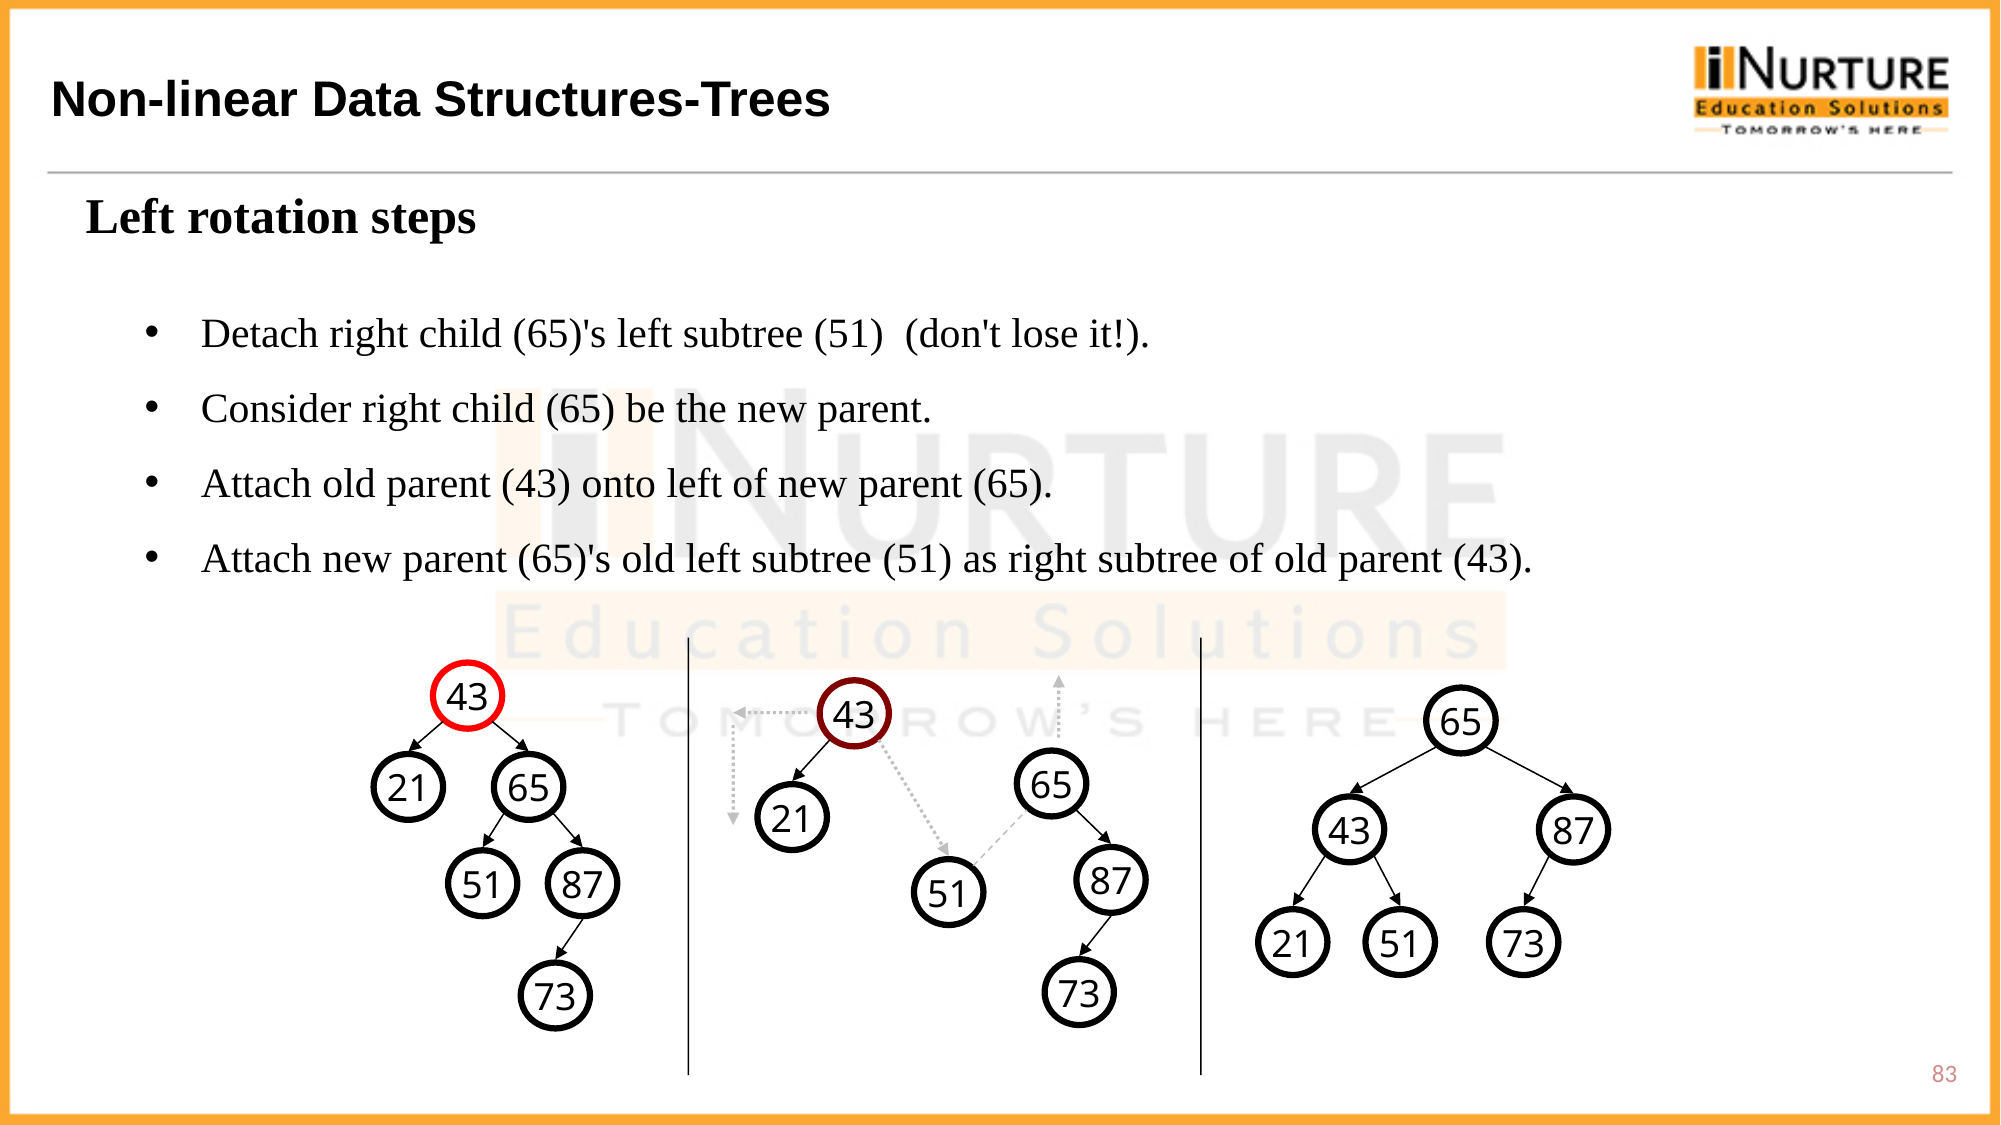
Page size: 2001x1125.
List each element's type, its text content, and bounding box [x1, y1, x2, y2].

text_box Non-linear Data Structures-Trees [33, 59, 1716, 134]
text_box Left rotation steps Detach right child (65)'s left subtree (51) (don't lose it!). Consider right child (65) be the new parent. Attach old parent (43) onto left of new parent (65). Attach new parent (65)'s old left subtree (51) as right subtree of old parent (43). [11, 176, 1973, 589]
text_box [373, 637, 1609, 1076]
picture [0, 0, 2001, 1125]
slide_number 83 [1901, 1042, 1973, 1103]
